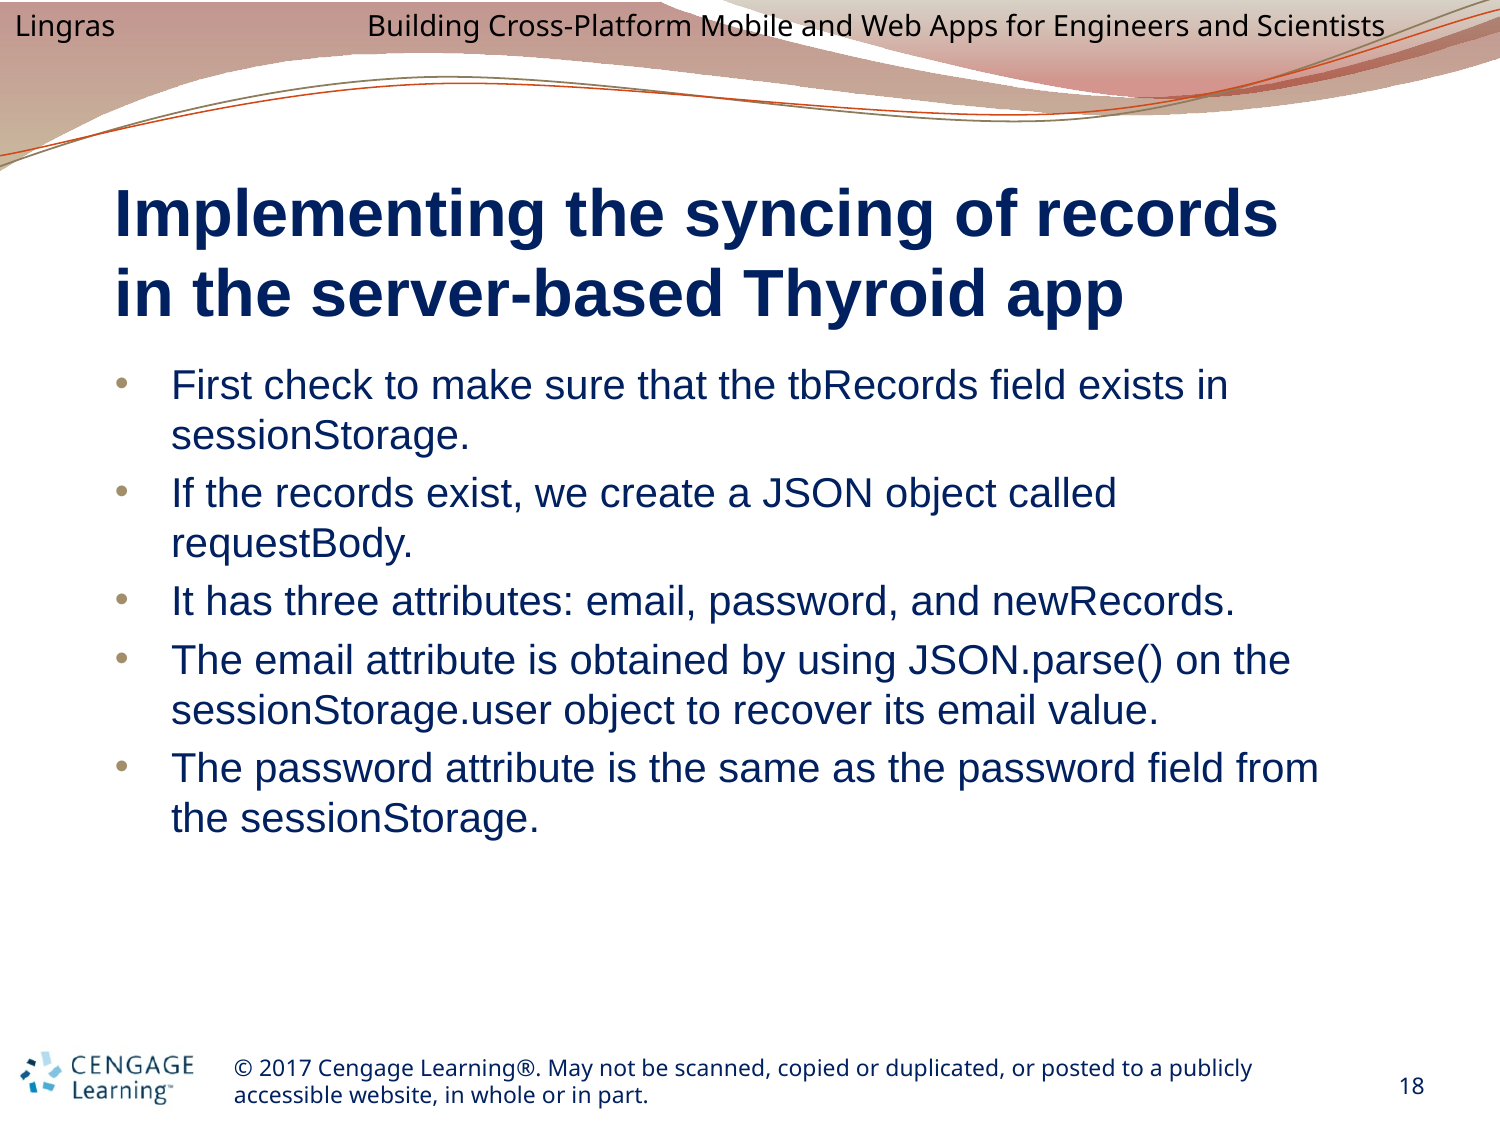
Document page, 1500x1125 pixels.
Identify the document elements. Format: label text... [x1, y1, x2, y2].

footer © 2017 Cengage Learning®. May not be scanned, copied or duplicated, or posted to a publicly accessible website, in whole or in part. [233, 1048, 1359, 1109]
slide_number 18 [1299, 1042, 1425, 1103]
list First check to make sure that the tbRecords field exists in sessionStorage. If the records exist, we create a JSON object called requestBody. It has three attributes: email, password, and newRecords. The email attribute is obtained by using JSON.parse() on the sessionStorage.user object to recover its email value. The password attribute is the same as the password field from the sessionStorage. [99, 350, 1382, 1032]
title Implementing the syncing of records in the server-based Thyroid app [99, 162, 1382, 324]
picture [0, 1031, 213, 1125]
